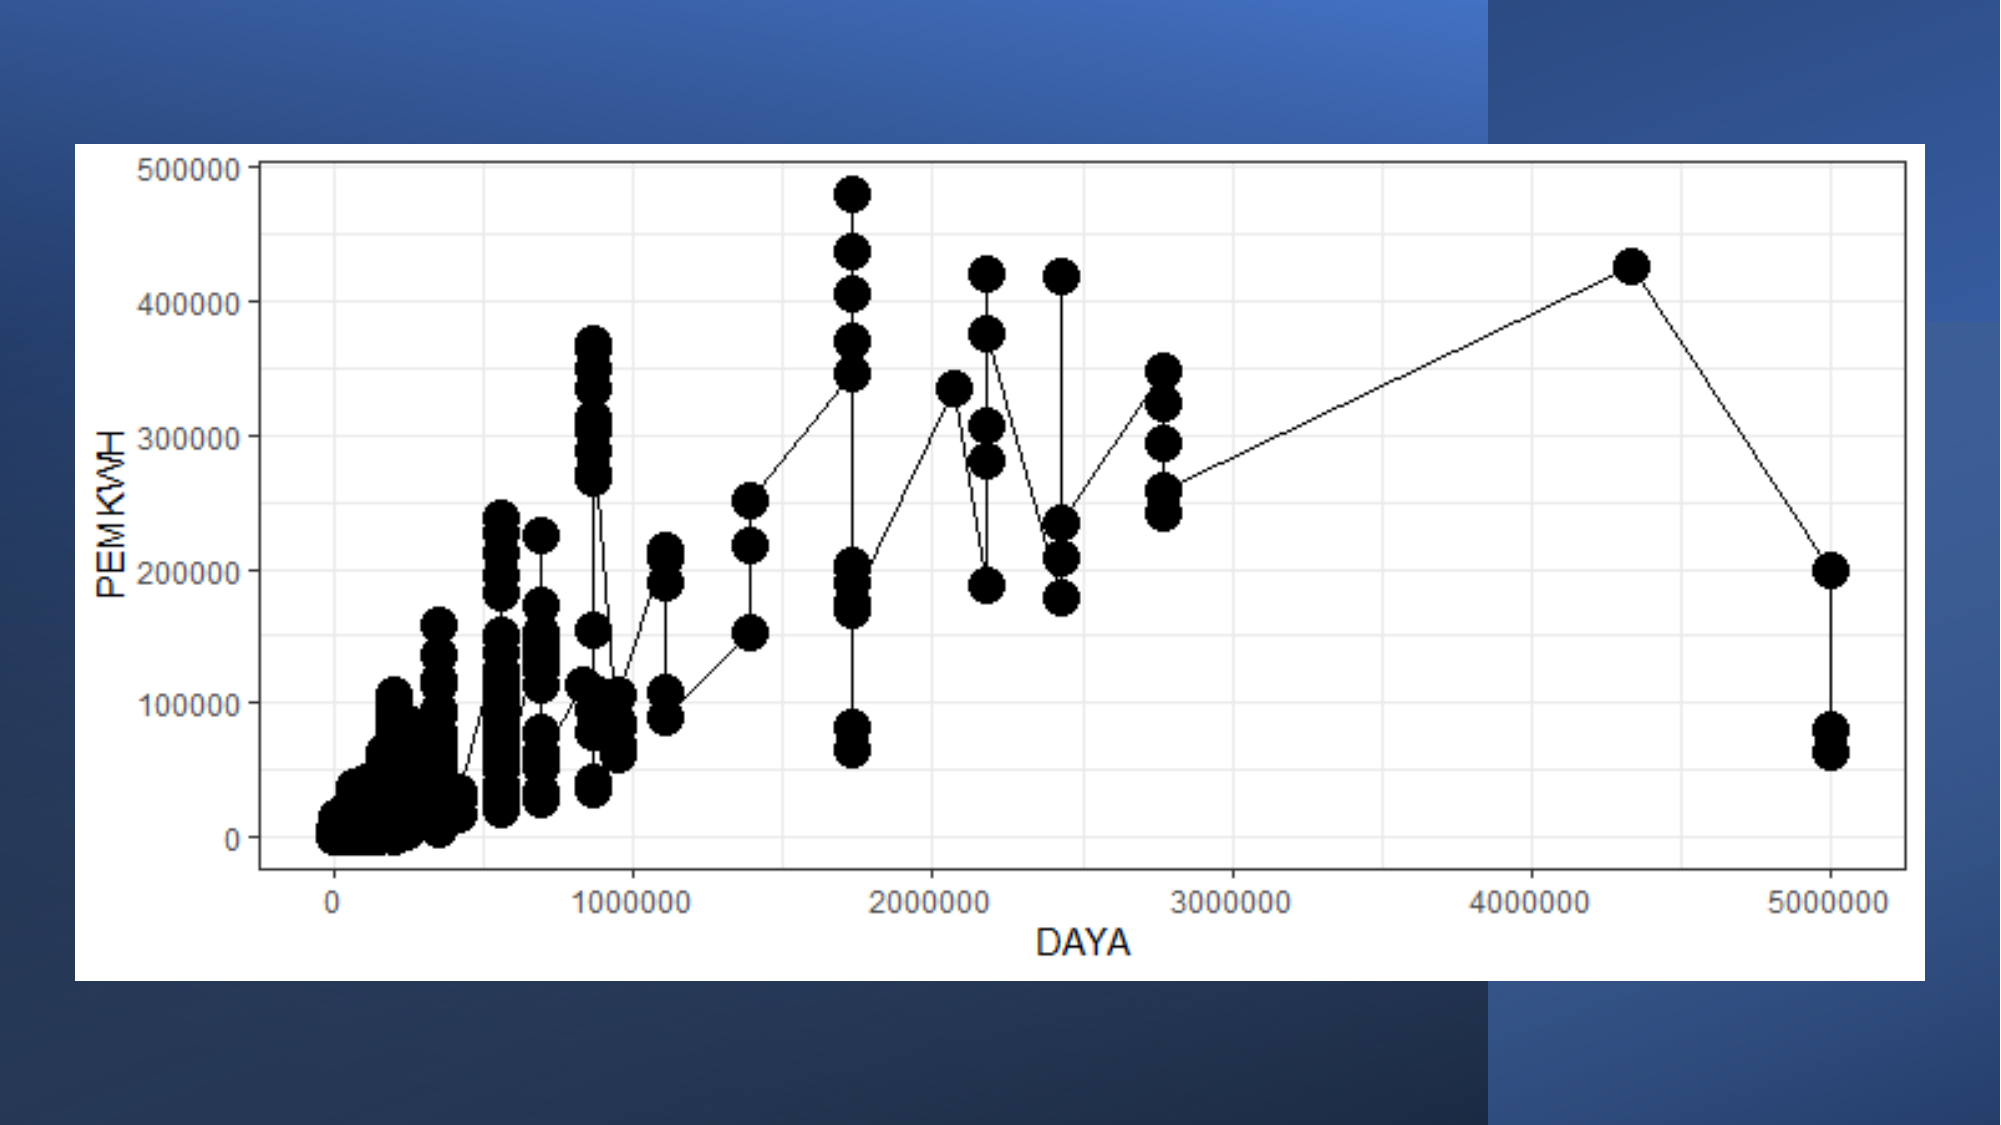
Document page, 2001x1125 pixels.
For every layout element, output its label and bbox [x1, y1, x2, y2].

text_box [0, 0, 1489, 321]
picture [74, 144, 1925, 981]
text_box [1489, 0, 2000, 321]
text_box [0, 321, 2000, 1125]
